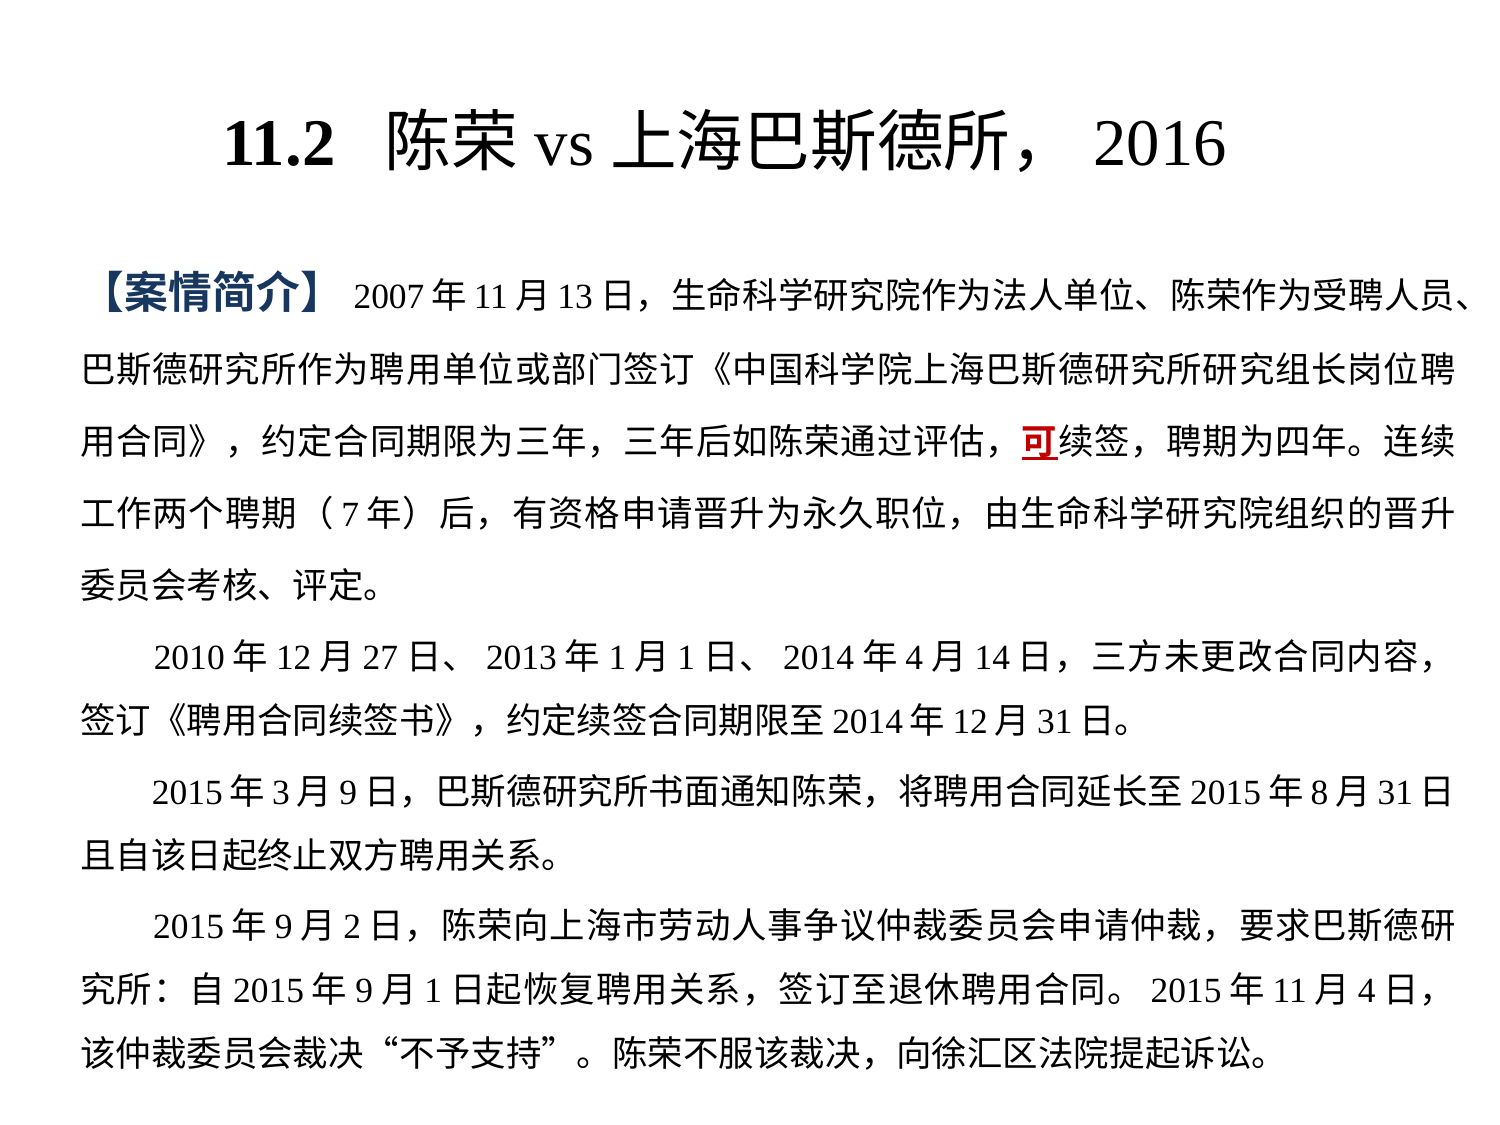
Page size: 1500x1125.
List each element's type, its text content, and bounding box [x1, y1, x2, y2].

title 11.2 陈荣vs上海巴斯德所，2016 [75, 45, 1425, 219]
list 【案情简介】2007年11月13日，生命科学研究院作为法人单位、陈荣作为受聘人员、巴斯德研究所作为聘用单位或部门签订《中国科学院上海巴斯德研究所研究组长岗位聘用合同》，约定合同期限为三年，三年后如陈荣通过评估，可续签，聘期为四年。连续工作两个聘期（7年）后，有资格申请晋升为永久职位，由生命科学研究院组织的晋升委员会考核、评定。 2010年12月27日、2013年1月1日、2014年4月14日，三方未更改合同内容，签订《聘用合同续签书》，约定续签合同期限至2014年12月31日。 2015年3月9日，巴斯德研究所书面通知陈荣，将聘用合同延长至2015年8月31日且自该日起终止双方聘用关系。 2015年9月2日，陈荣向上海市劳动人事争议仲裁委员会申请仲裁，要求巴斯德研究所：自2015年9月1日起恢复聘用关系，签订至退休聘用合同。2015年11月4日，该仲裁委员会裁决“不予支持”。陈荣不服该裁决，向徐汇区法院提起诉讼。 [64, 219, 1471, 1094]
